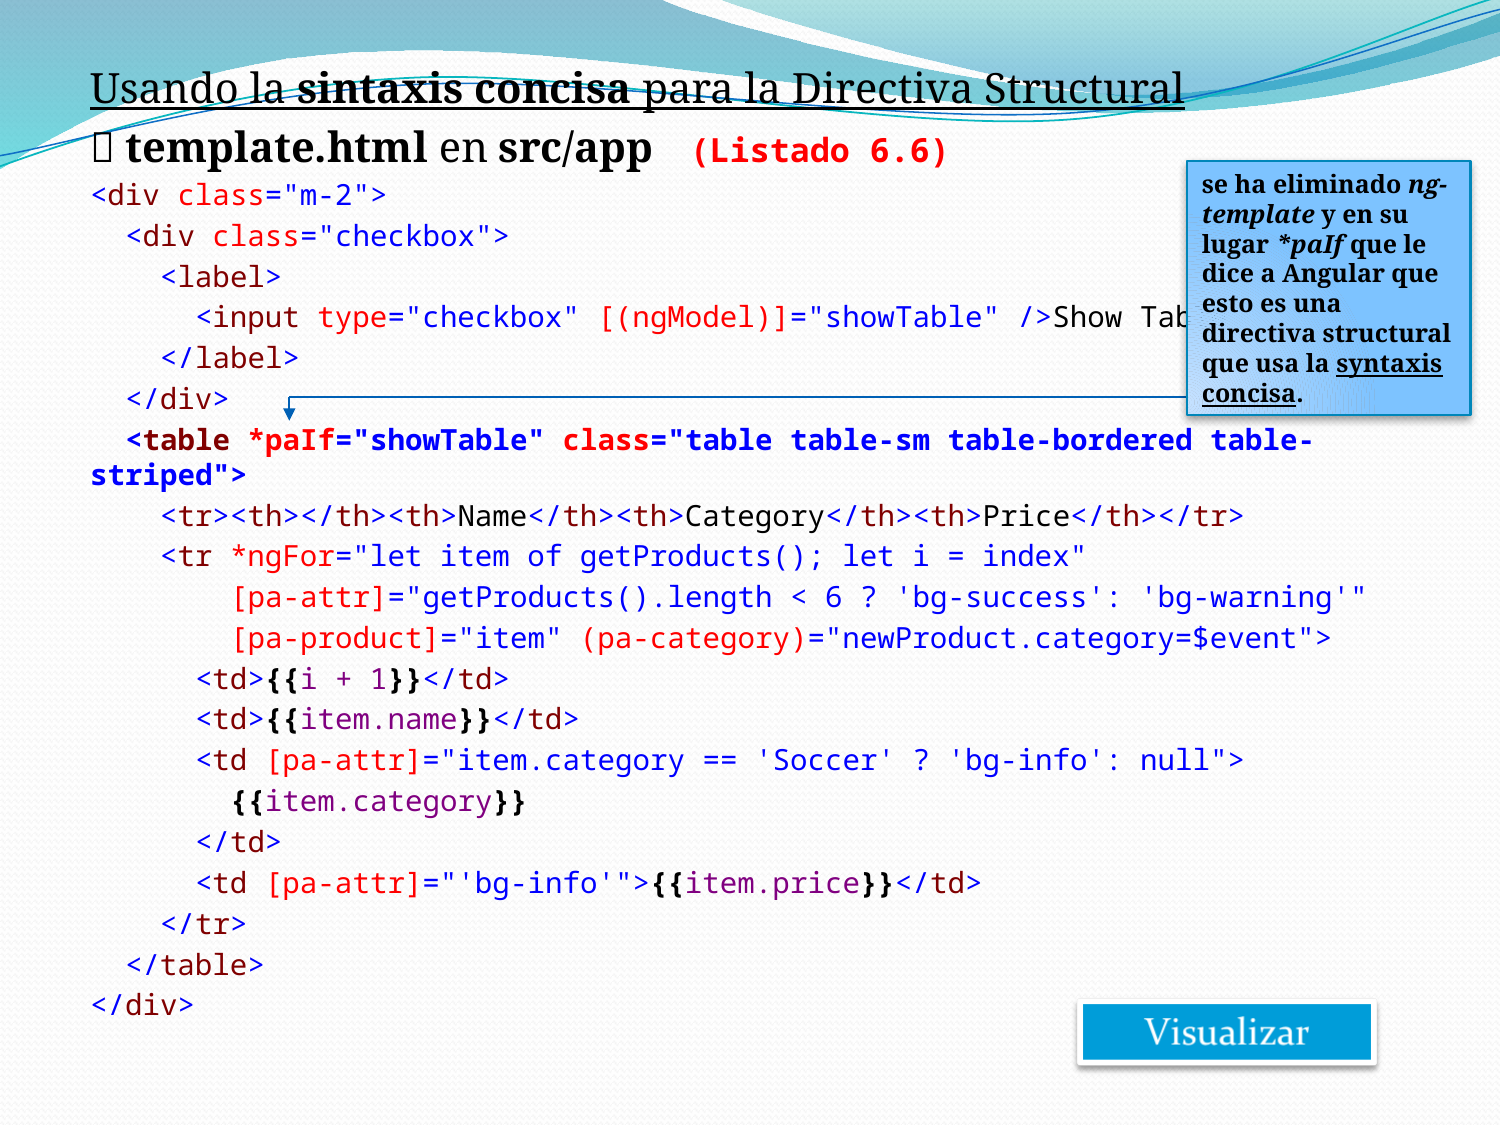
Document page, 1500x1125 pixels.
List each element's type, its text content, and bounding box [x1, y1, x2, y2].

text_box se ha eliminado ng-template y en su lugar *paIf que le dice a Angular que esto es una directiva structural que usa la syntaxis concisa. [1186, 160, 1472, 416]
picture [1068, 992, 1387, 1092]
list Usando la sintaxis concisa para la Directiva Structural  template.html en src/app (Listado 6.6) <div class="m-2"> <div class="checkbox"> <label> <input type="checkbox" [(ngModel)]="showTable" />Show Table </label> </div> <table *paIf="showTable" class="table table-sm table-bordered table-striped"> <tr><th></th><th>Name</th><th>Category</th><th>Price</th></tr> <tr *ngFor="let item of getProducts(); let i = index" [pa-attr]="getProducts().length < 6 ? 'bg-success': 'bg-warning'" [pa-product]="item" (pa-category)="newProduct.category=$event"> <td>{{i + 1}}</td> <td>{{item.name}}</td> <td [pa-attr]="item.category == 'Soccer' ? 'bg-info': null"> {{item.category}} </td> <td [pa-attr]="'bg-info'">{{item.price}}</td> </tr> </table> </div> [74, 54, 1426, 1038]
